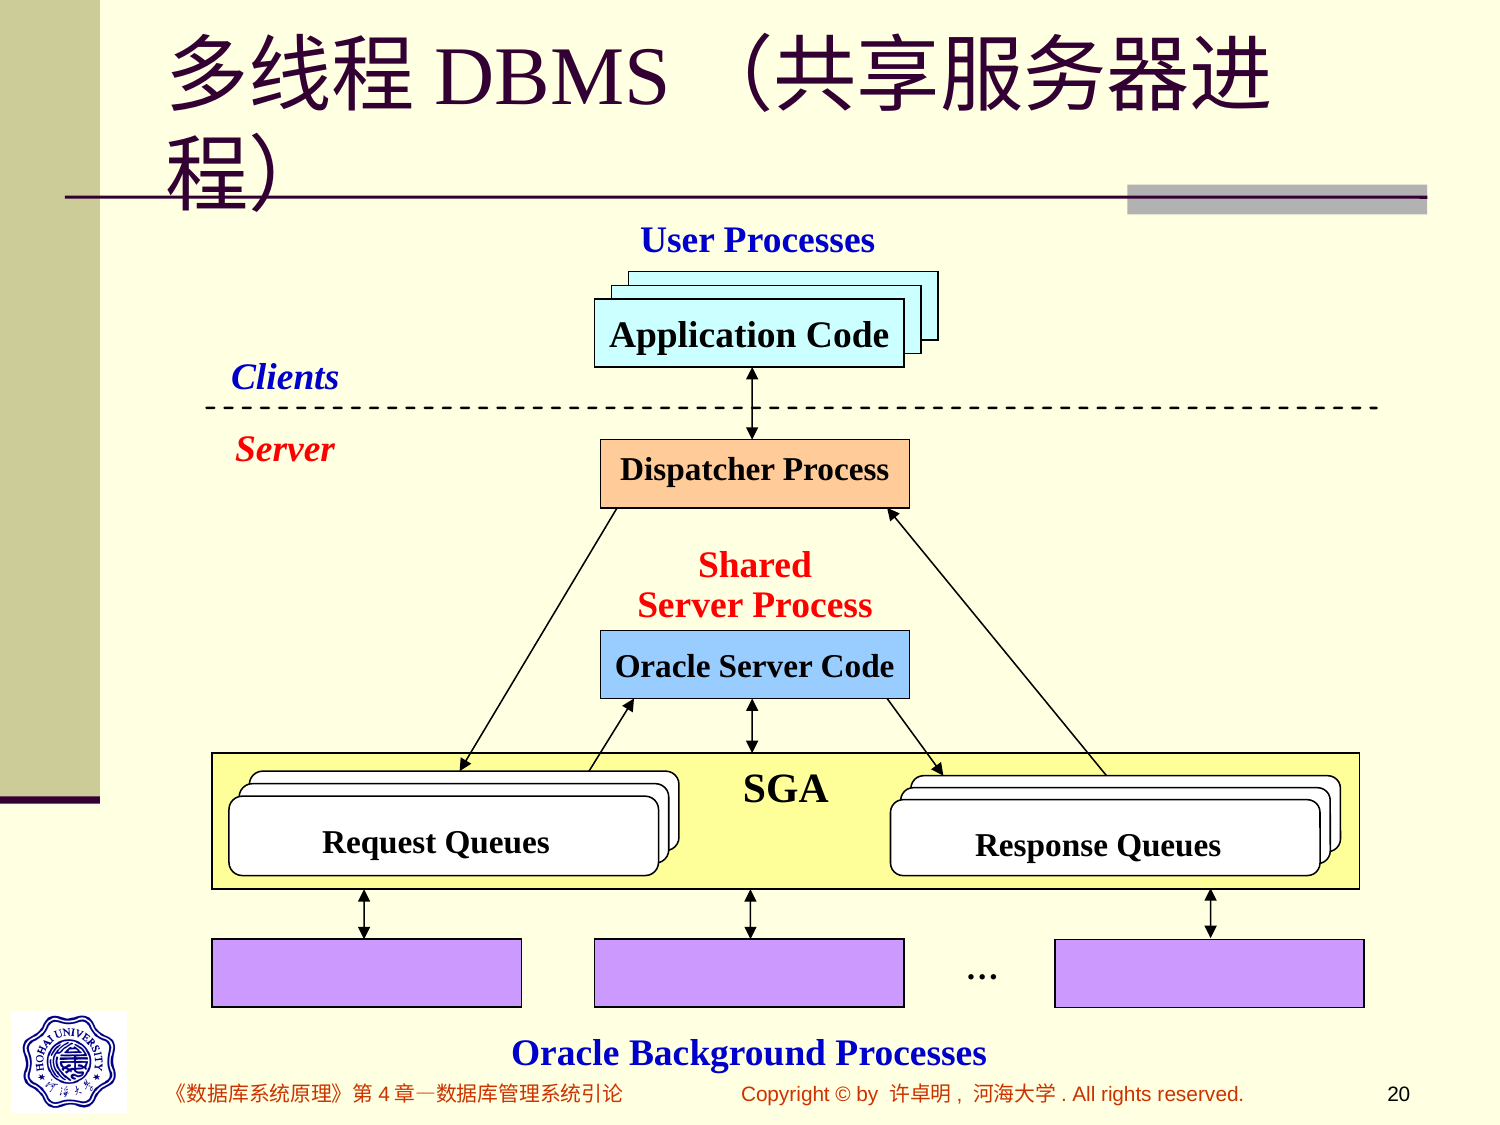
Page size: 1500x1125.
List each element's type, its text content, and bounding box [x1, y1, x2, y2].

picture [11, 1011, 127, 1113]
footer 《数据库系统原理》第4章—数据库管理系统引论 [151, 1073, 703, 1115]
title 多线程DBMS（共享服务器进程） [149, 45, 1426, 197]
slide_number Copyright © by 许卓明, 河海大学. All rights reserved. [726, 1098, 1294, 1115]
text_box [206, 207, 1377, 1090]
slide_number 20 [1316, 1073, 1425, 1115]
